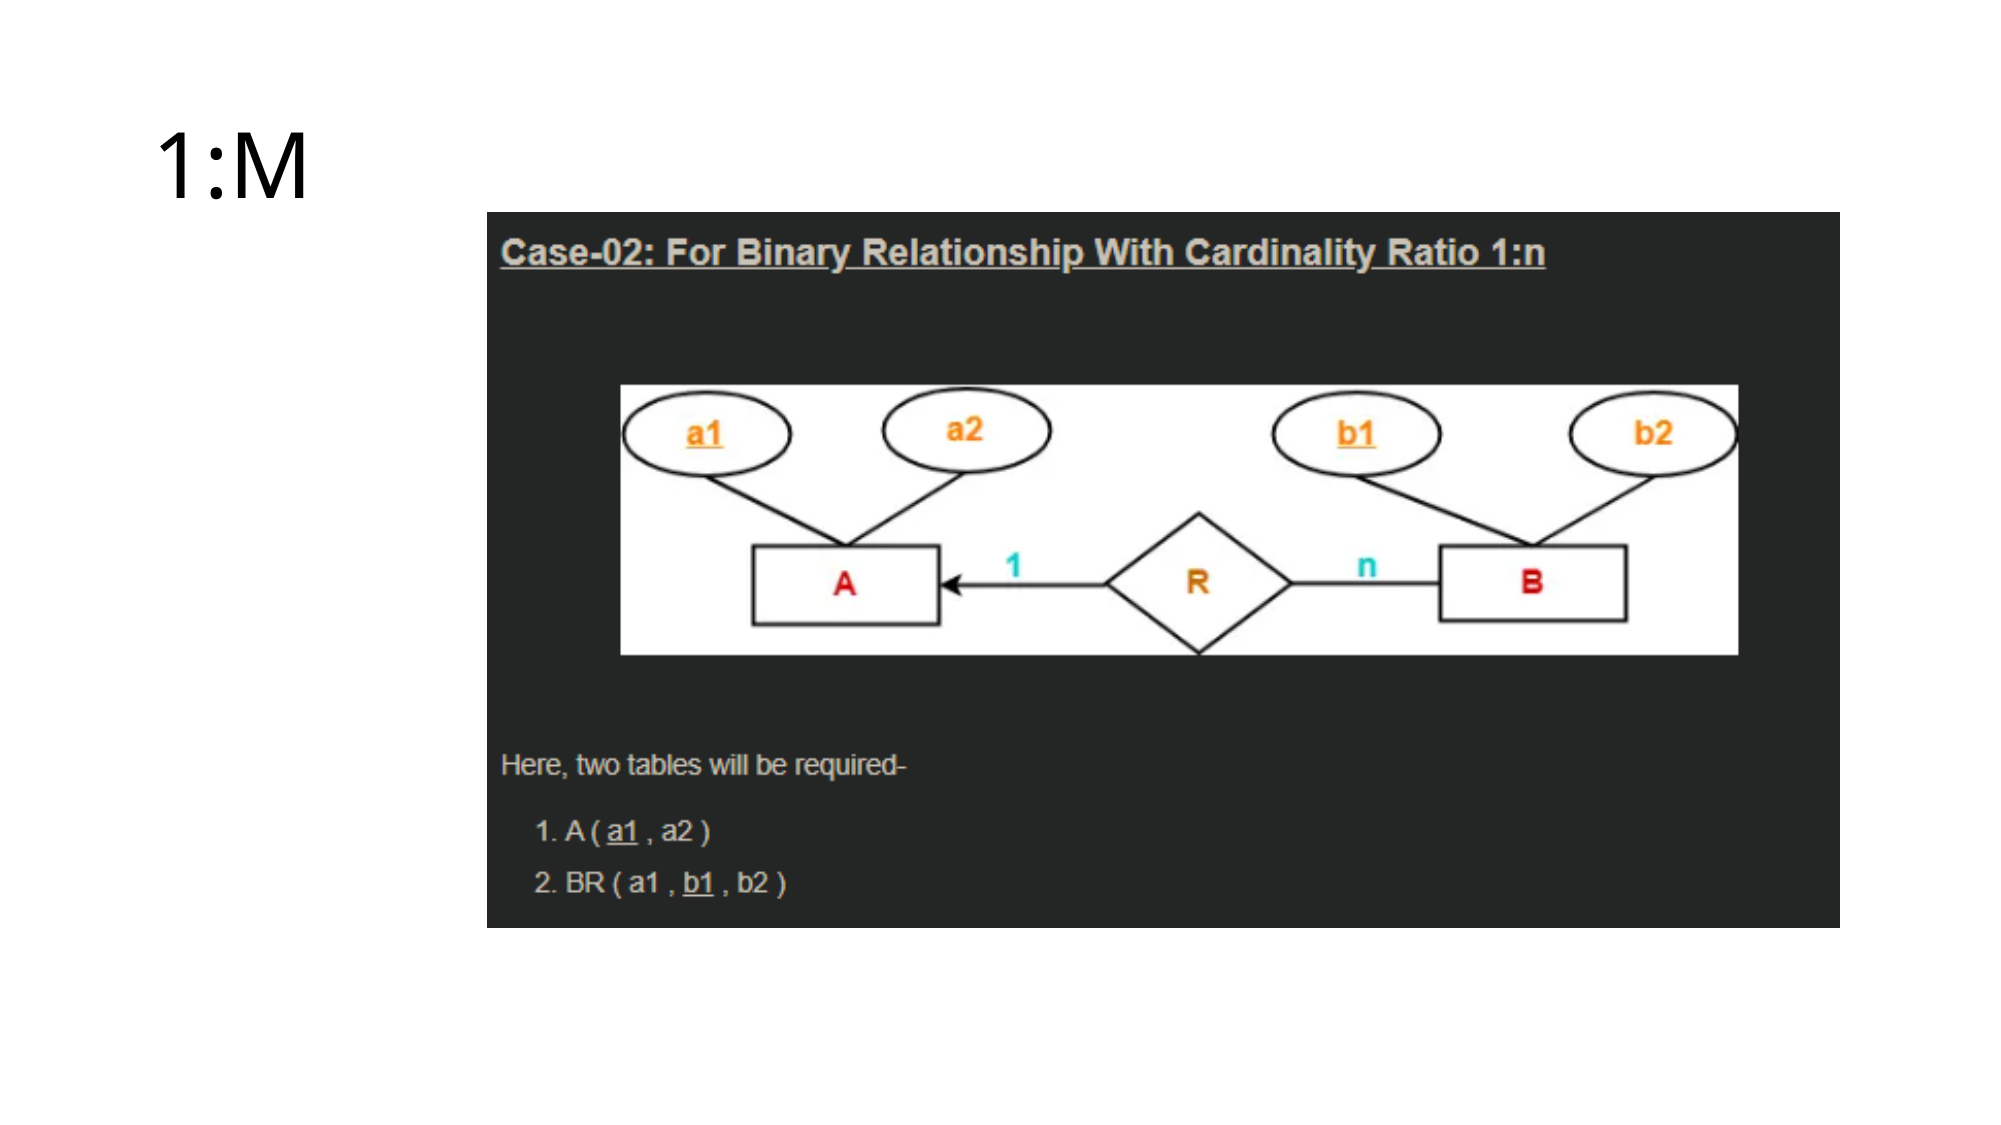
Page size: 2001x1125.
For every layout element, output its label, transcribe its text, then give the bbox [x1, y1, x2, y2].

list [487, 212, 1840, 928]
title 1:M [137, 59, 1863, 278]
